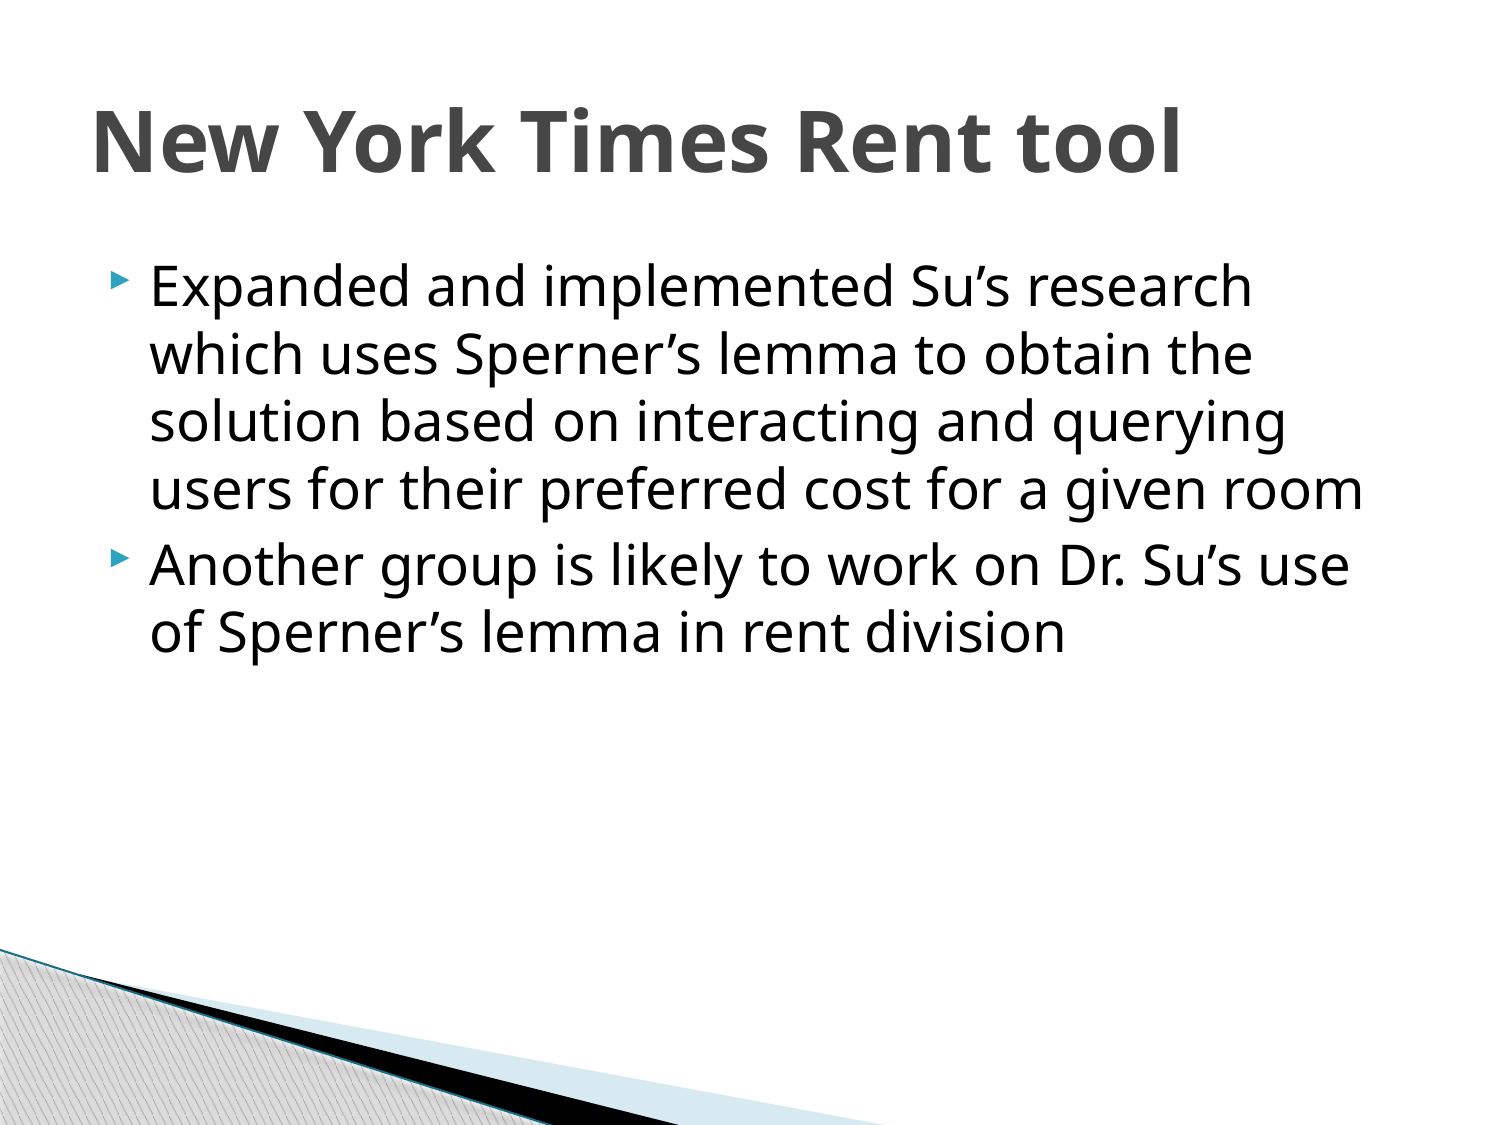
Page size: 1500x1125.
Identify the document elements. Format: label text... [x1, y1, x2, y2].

list Expanded and implemented Su’s research which uses Sperner’s lemma to obtain the solution based on interacting and querying users for their preferred cost for a given room Another group is likely to work on Dr. Su’s use of Sperner’s lemma in rent division [75, 243, 1425, 986]
title New York Times Rent tool [75, 45, 1425, 233]
